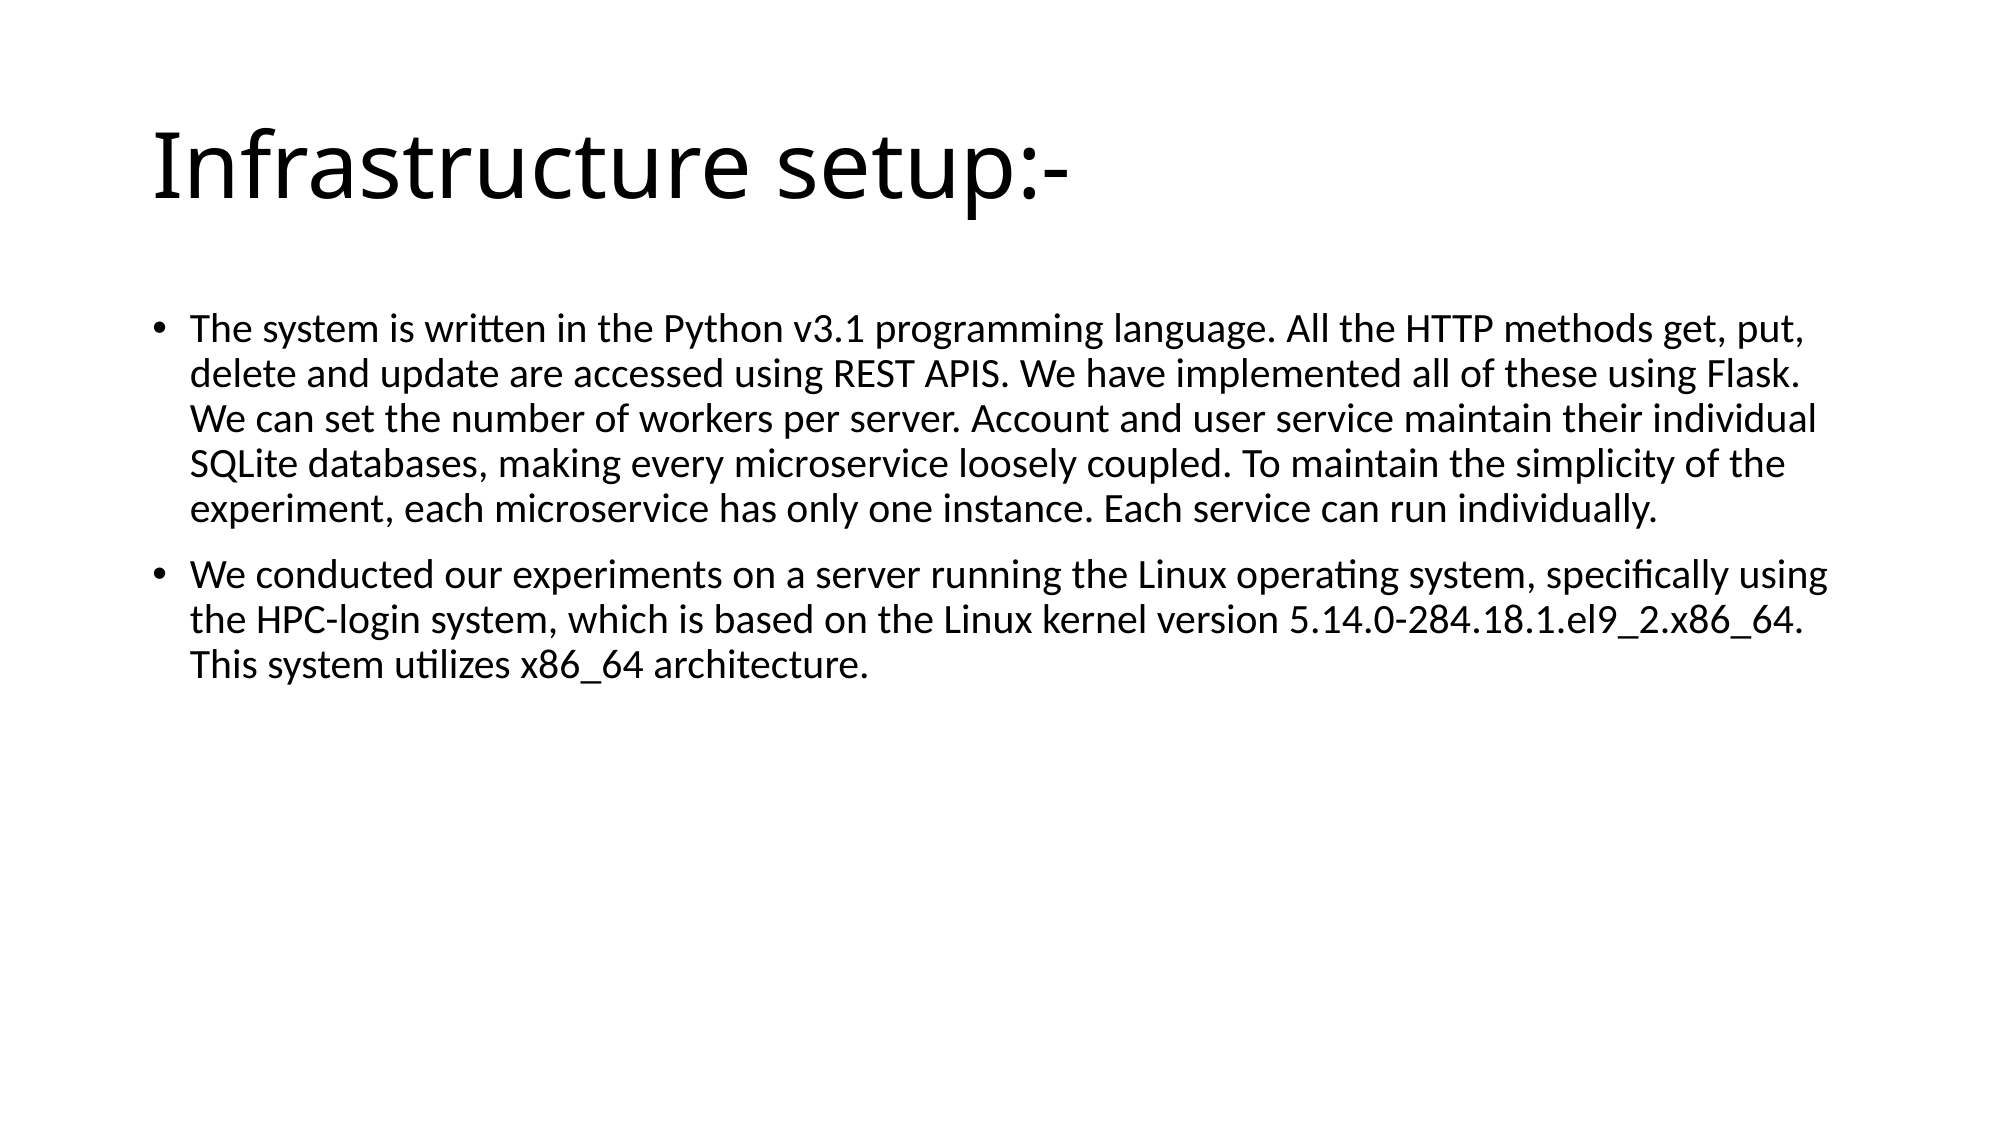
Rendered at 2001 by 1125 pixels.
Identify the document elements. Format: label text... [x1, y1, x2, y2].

list The system is written in the Python v3.1 programming language. All the HTTP methods get, put, delete and update are accessed using REST APIS. We have implemented all of these using Flask. We can set the number of workers per server. Account and user service maintain their individual SQLite databases, making every microservice loosely coupled. To maintain the simplicity of the experiment, each microservice has only one instance. Each service can run individually. We conducted our experiments on a server running the Linux operating system, specifically using the HPC-login system, which is based on the Linux kernel version 5.14.0-284.18.1.el9_2.x86_64. This system utilizes x86_64 architecture. [137, 299, 1863, 1014]
title Infrastructure setup:- [137, 59, 1863, 278]
